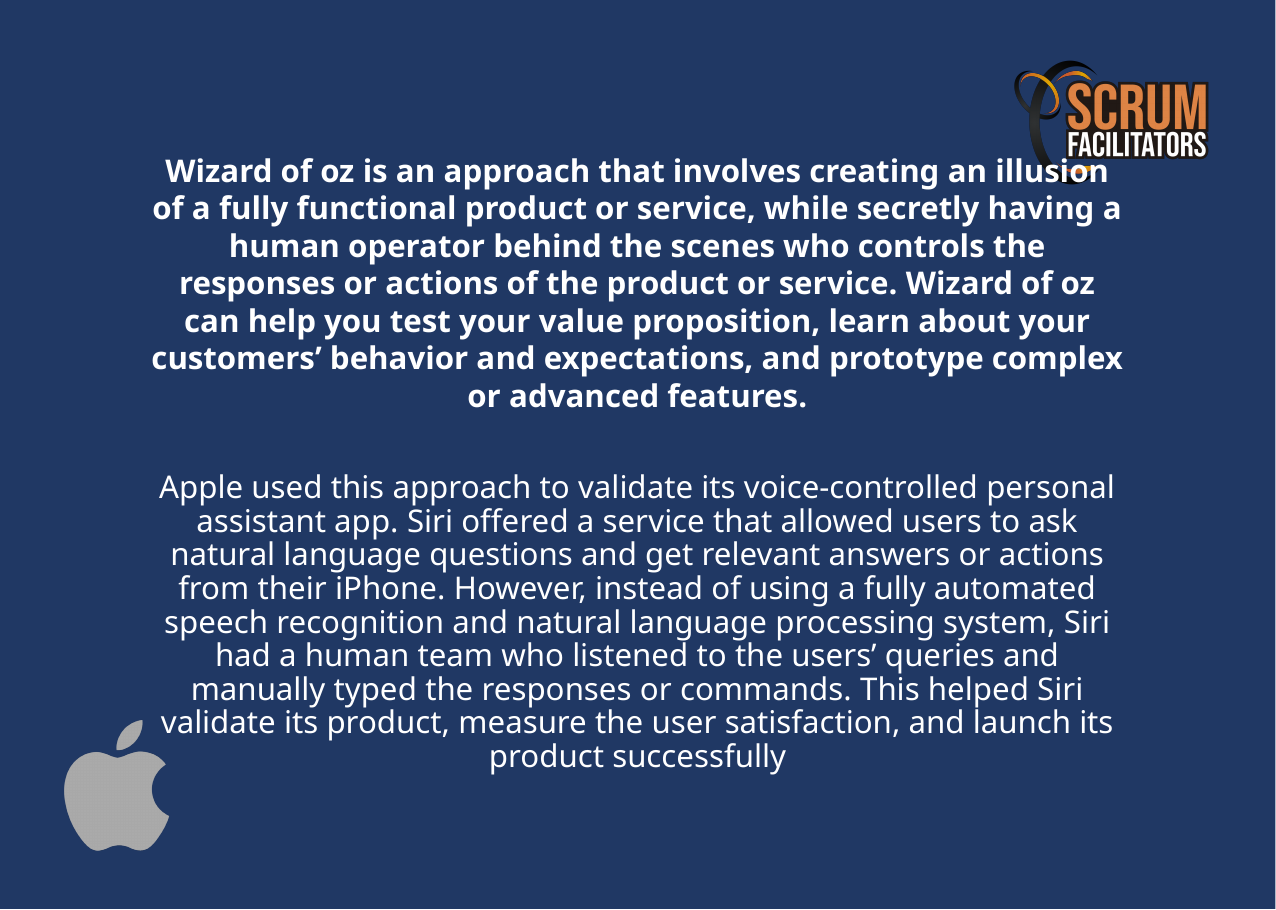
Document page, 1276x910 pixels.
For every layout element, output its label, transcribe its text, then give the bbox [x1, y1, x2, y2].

picture [44, 711, 191, 858]
picture [1011, 57, 1211, 187]
list Wizard of oz is an approach that involves creating an illusion of a fully functional product or service, while secretly having a human operator behind the scenes who controls the responses or actions of the product or service. Wizard of oz can help you test your value proposition, learn about your customers’ behavior and expectations, and prototype complex or advanced features. Apple used this approach to validate its voice-controlled personal assistant app. Siri offered a service that allowed users to ask natural language questions and get relevant answers or actions from their iPhone. However, instead of using a fully automated speech recognition and natural language processing system, Siri had a human team who listened to the users’ queries and manually typed the responses or commands. This helped Siri validate its product, measure the user satisfaction, and launch its product successfully [132, 291, 1143, 618]
